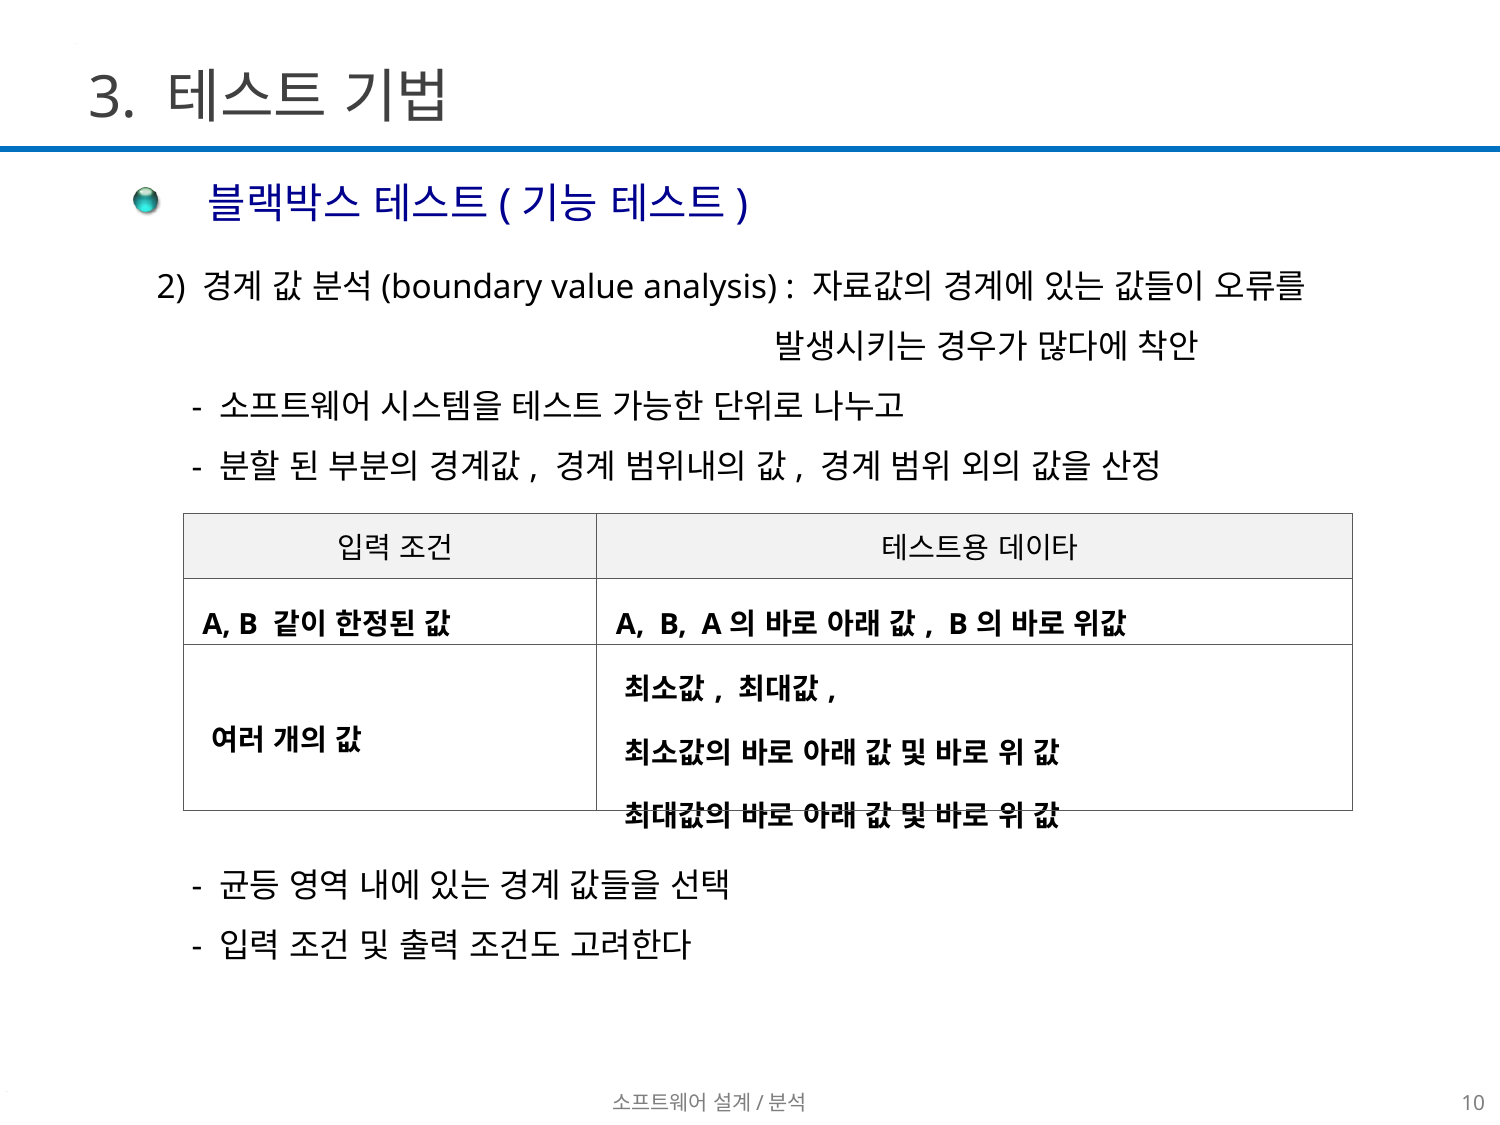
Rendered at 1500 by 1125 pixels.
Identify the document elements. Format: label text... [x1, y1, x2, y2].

table_cell 여러 개의 값 [184, 645, 596, 810]
text_box 2) 경계 값 분석(boundary value analysis) : 자료값의 경계에 있는 값들이 오류를 발생시키는 경우가 많다에 착안 - 소프트웨어 시스템을 테스트 가능한 단위로 나누고 - 분할 된 부분의 경계값, 경계 범위내의 값, 경계 범위 외의 값을 산정 - 균등 영역 내에 있는 경계 값들을 선택 - 입력 조건 및 출력 조건도 고려한다 [141, 238, 1471, 972]
text_box 3. 테스트 기법 [73, 43, 1048, 145]
table_cell A, B, A의 바로 아래 값, B의 바로 위값 [597, 579, 1352, 644]
table_cell A, B 같이 한정된 값 [184, 579, 596, 644]
table_header 입력 조건 [184, 514, 596, 578]
table_header 테스트용 데이타 [597, 514, 1352, 578]
picture [132, 187, 162, 217]
table_cell 최소값, 최대값, 최소값의 바로 아래 값 및 바로 위 값 최대값의 바로 아래 값 및 바로 위 값 [597, 645, 1352, 810]
list 블랙박스 테스트(기능 테스트) [100, 169, 880, 253]
